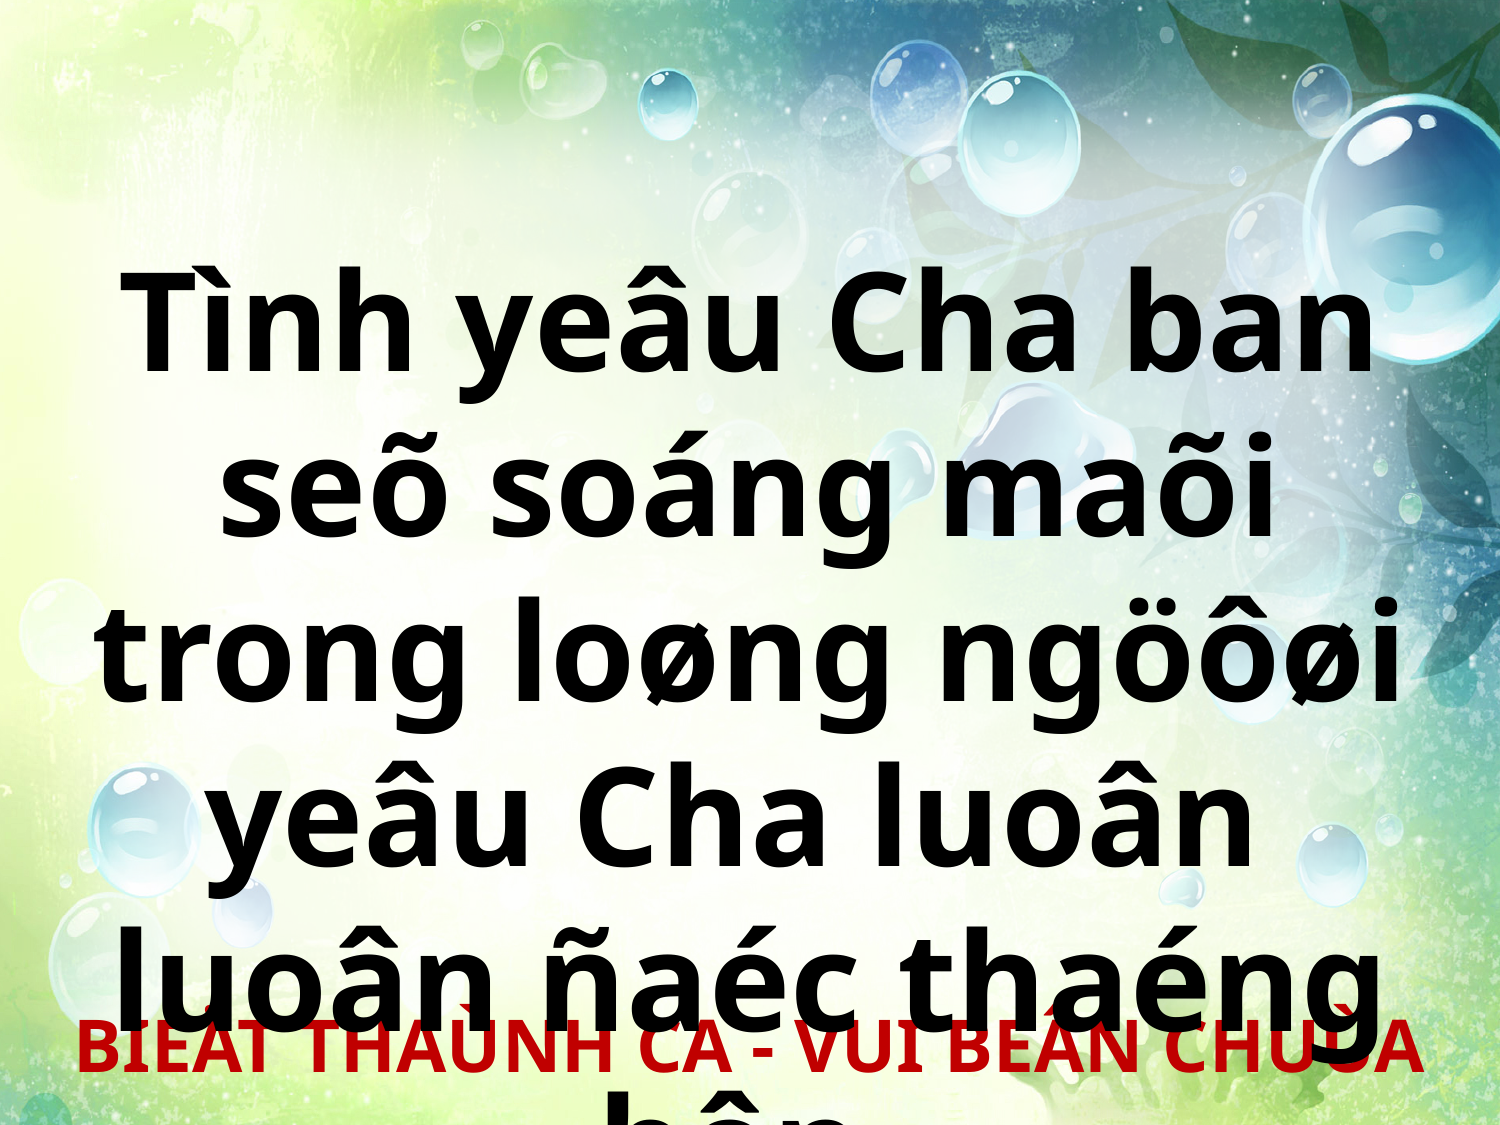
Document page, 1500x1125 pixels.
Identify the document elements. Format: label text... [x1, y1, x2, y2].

picture [0, 0, 1500, 226]
text_box Tình yeâu Cha ban seõ soáng maõi trong loøng ngöôøi yeâu Cha luoân luoân ñaéc thaéng hôn. [0, 226, 1500, 1125]
